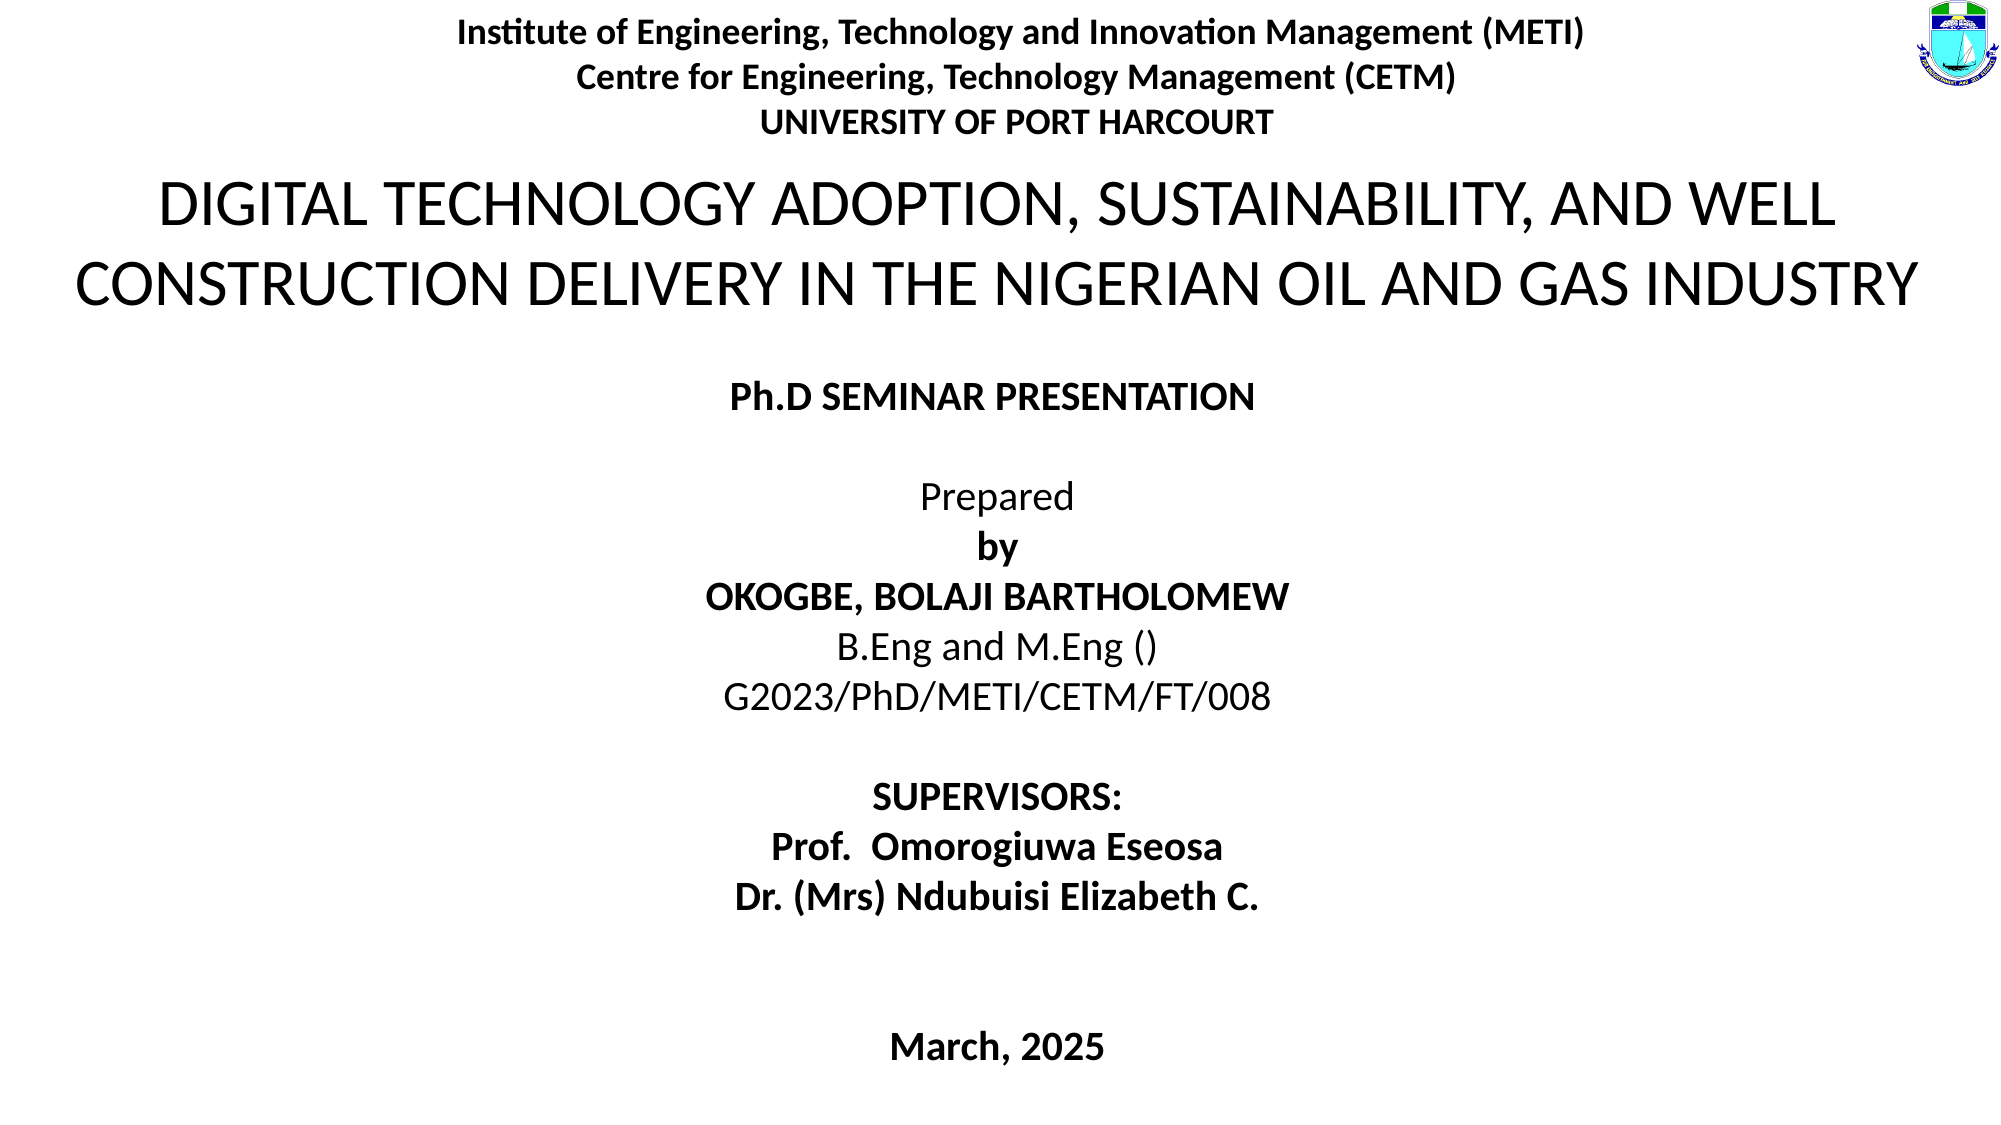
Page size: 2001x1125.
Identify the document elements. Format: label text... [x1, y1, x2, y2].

text_box Institute of Engineering, Technology and Innovation Management (METI) Centre for Engineering, Technology Management (CETM) UNIVERSITY OF PORT HARCOURT [135, 0, 1900, 150]
text_box DIGITAL TECHNOLOGY ADOPTION, SUSTAINABILITY, AND WELL CONSTRUCTION DELIVERY IN THE NIGERIAN OIL AND GAS INDUSTRY Ph.D SEMINAR PRESENTATION Prepared by OKOGBE, BOLAJI BARTHOLOMEW B.Eng and M.Eng () G2023/PhD/METI/CETM/FT/008 SUPERVISORS: Prof. Omorogiuwa Eseosa Dr. (Mrs) Ndubuisi Elizabeth C. March, 2025 [11, 151, 1984, 1077]
picture [1916, 0, 2000, 88]
